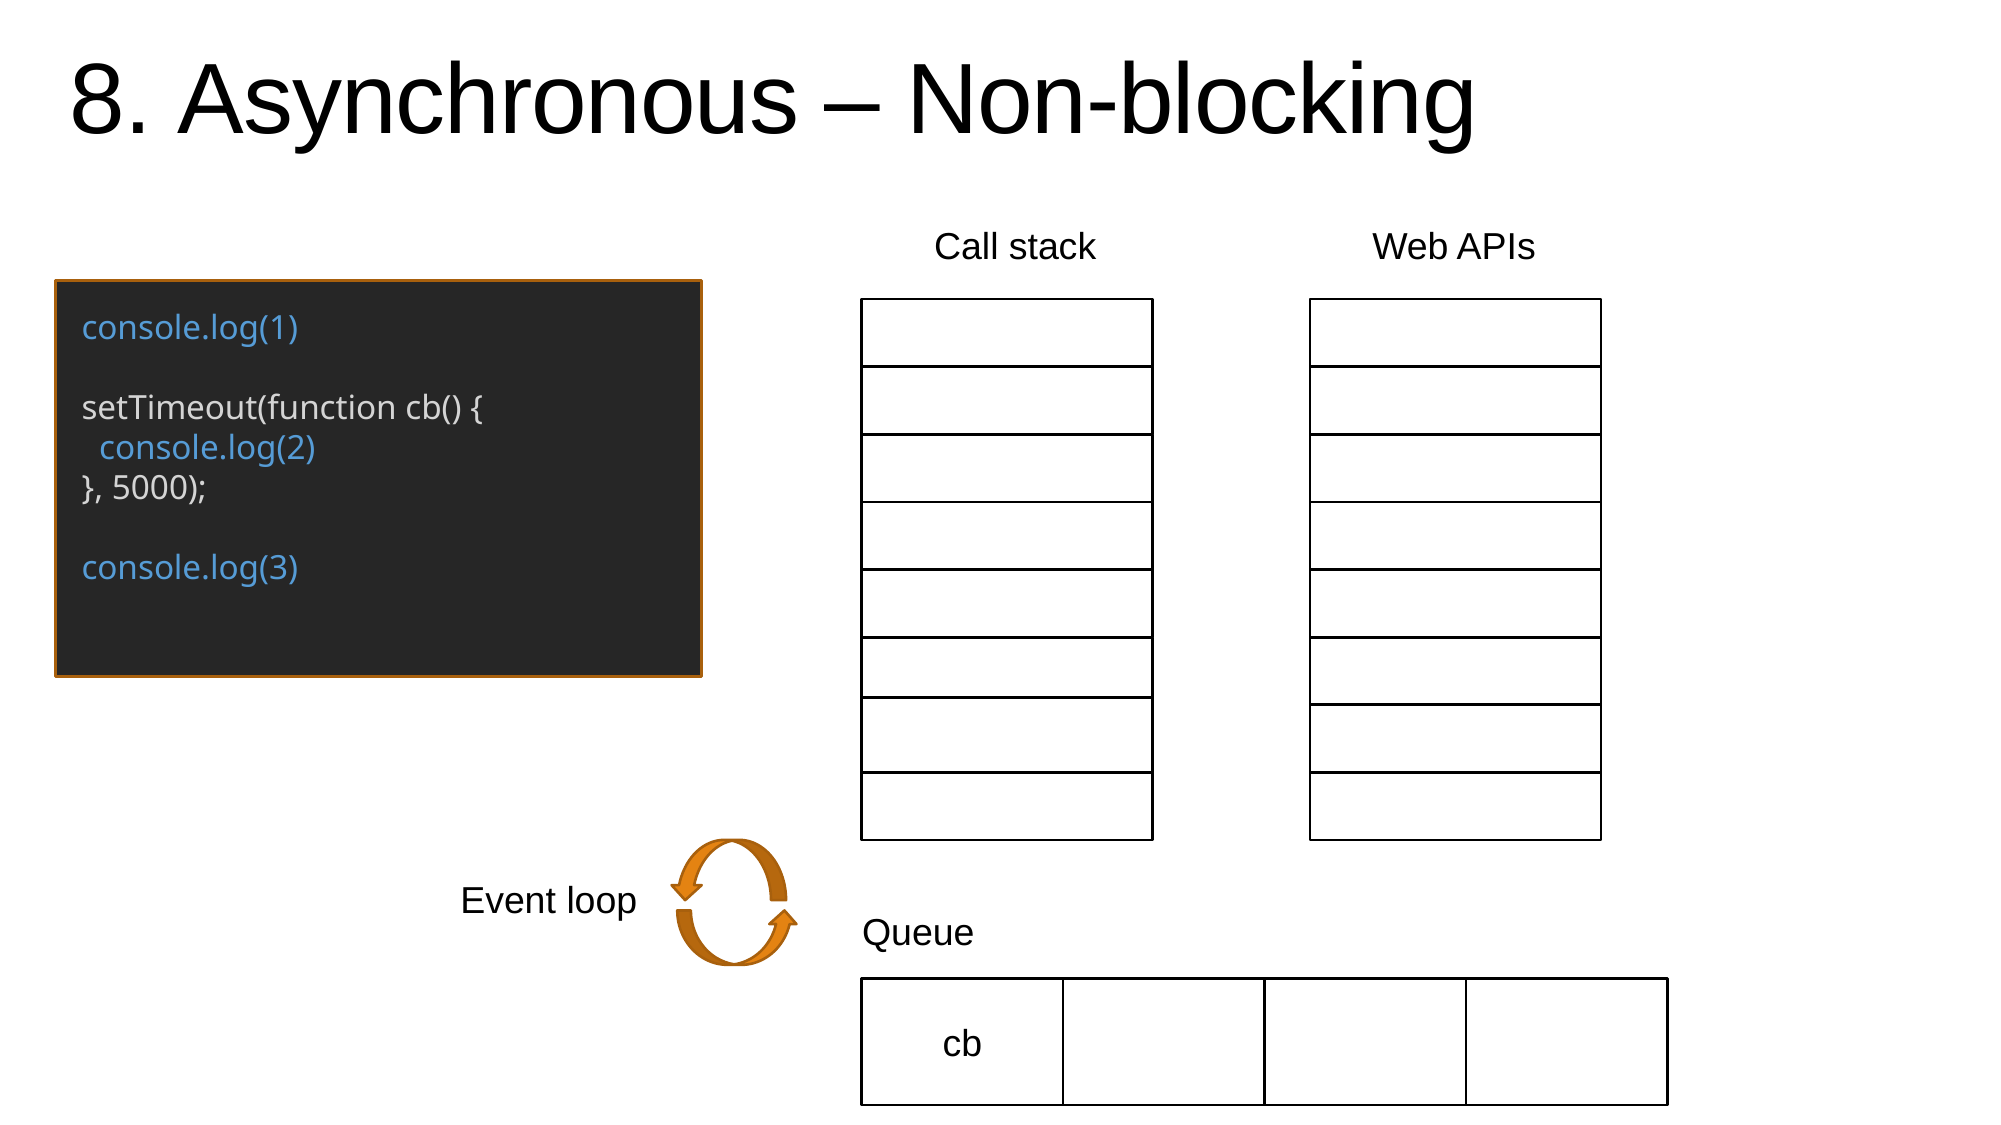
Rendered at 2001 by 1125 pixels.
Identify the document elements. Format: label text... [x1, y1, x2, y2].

text_box [1465, 977, 1669, 1106]
text_box [54, 279, 703, 678]
text_box [0, 179, 2000, 1125]
text_box cb [860, 977, 1062, 1106]
text_box Queue [847, 899, 1043, 960]
text_box [1263, 977, 1465, 1106]
text_box Event loop [445, 869, 668, 929]
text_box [671, 837, 798, 967]
text_box console.log(1) setTimeout(function cb() { console.log(2) }, 5000); console.log(3) [66, 299, 651, 634]
text_box [1062, 977, 1263, 1106]
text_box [1309, 298, 1602, 841]
text_box Web APIs [1357, 214, 1584, 275]
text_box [860, 298, 1154, 841]
text_box Call stack [919, 214, 1115, 275]
title 8. Asynchronous – Non-blocking [54, 0, 1705, 162]
